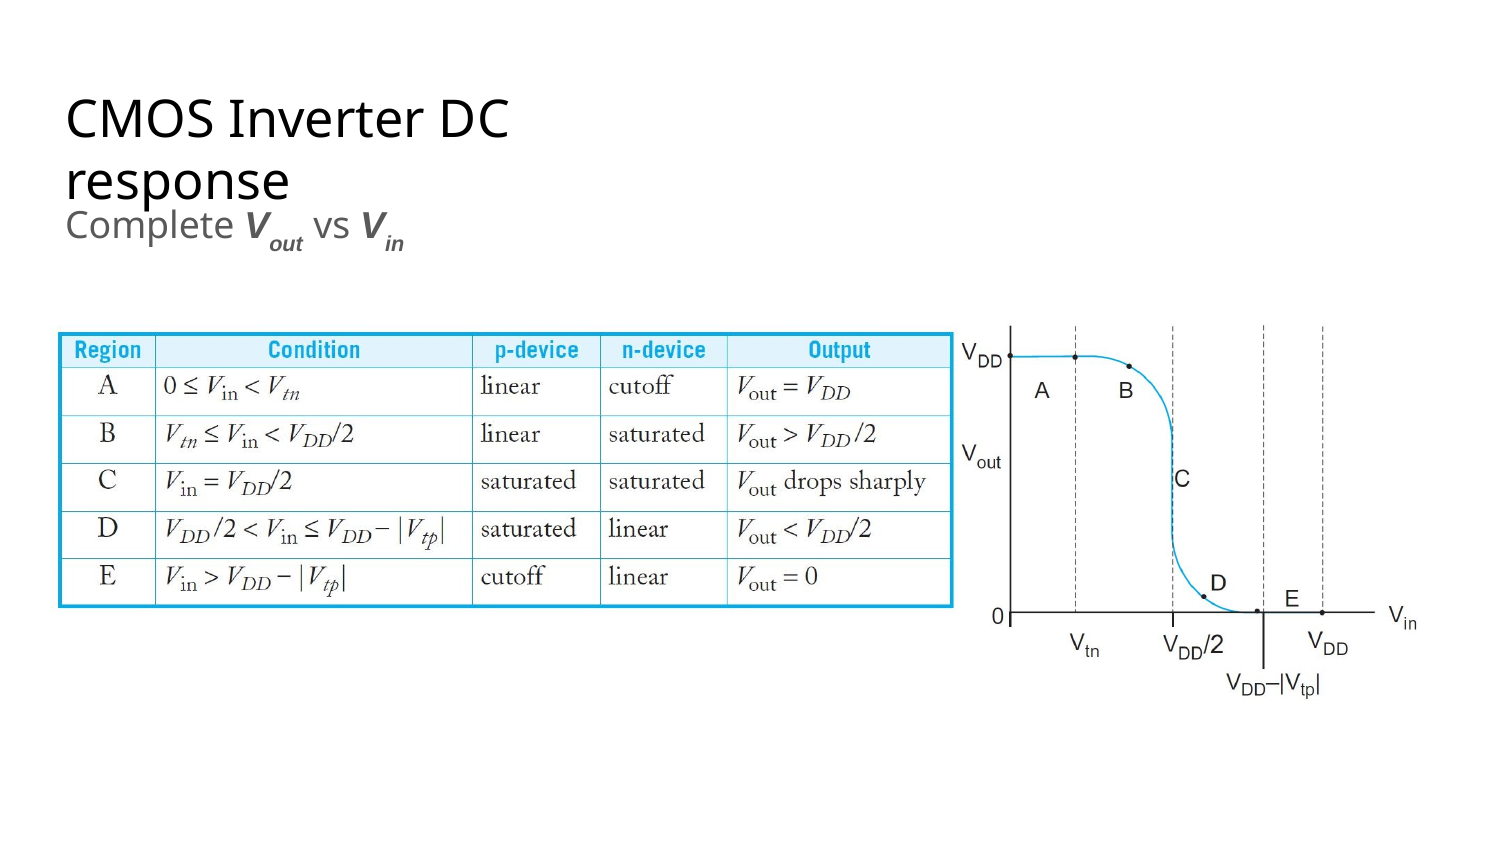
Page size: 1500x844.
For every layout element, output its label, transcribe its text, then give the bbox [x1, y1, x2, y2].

text_box Complete Vout vs Vin [58, 199, 412, 256]
text_box CMOS Inverter DC response [63, 82, 738, 211]
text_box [50, 323, 1418, 701]
